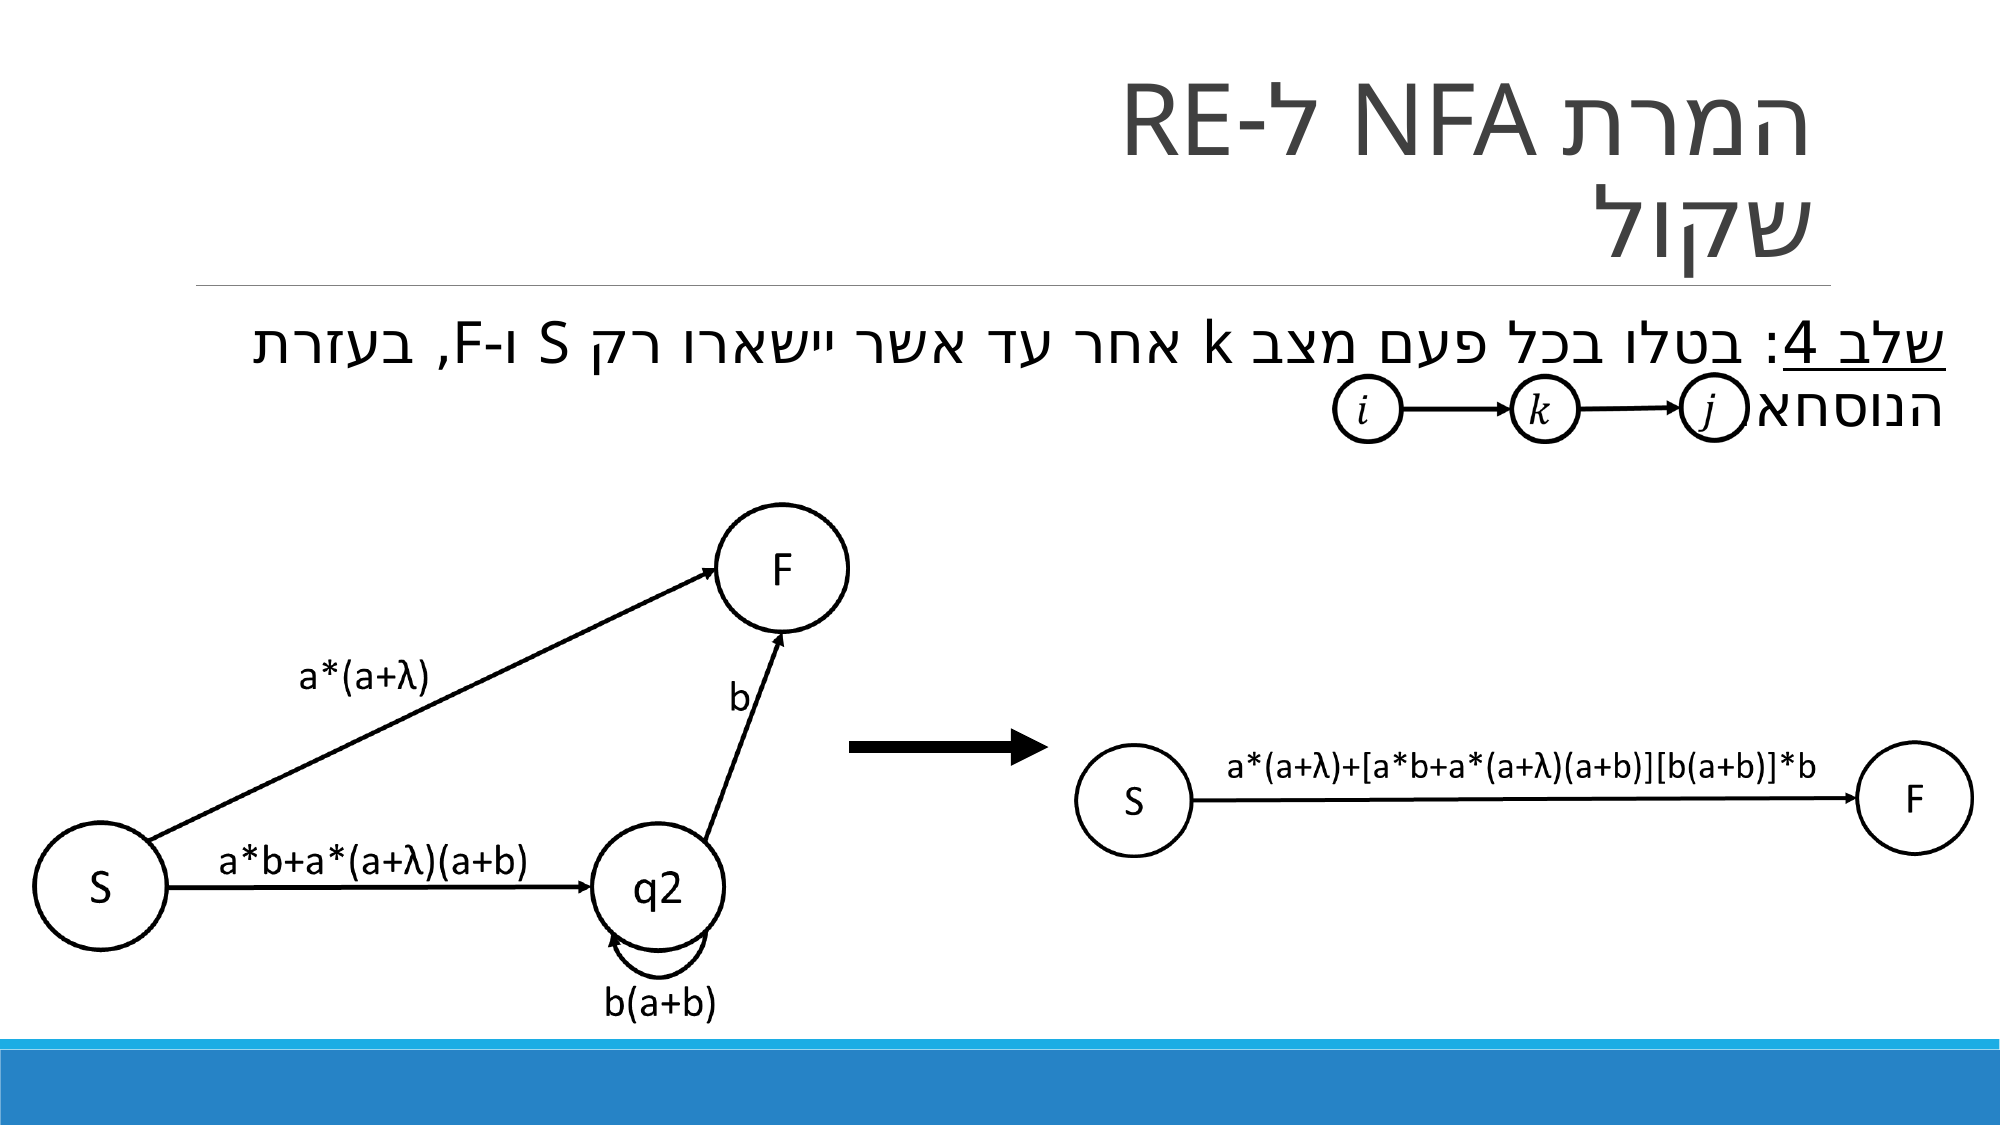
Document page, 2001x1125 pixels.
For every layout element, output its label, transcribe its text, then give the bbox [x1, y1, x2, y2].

picture [32, 502, 850, 1054]
picture [1073, 730, 1974, 859]
title המרת NFA ל-RE שקול [986, 47, 1830, 285]
picture [1332, 372, 1750, 444]
